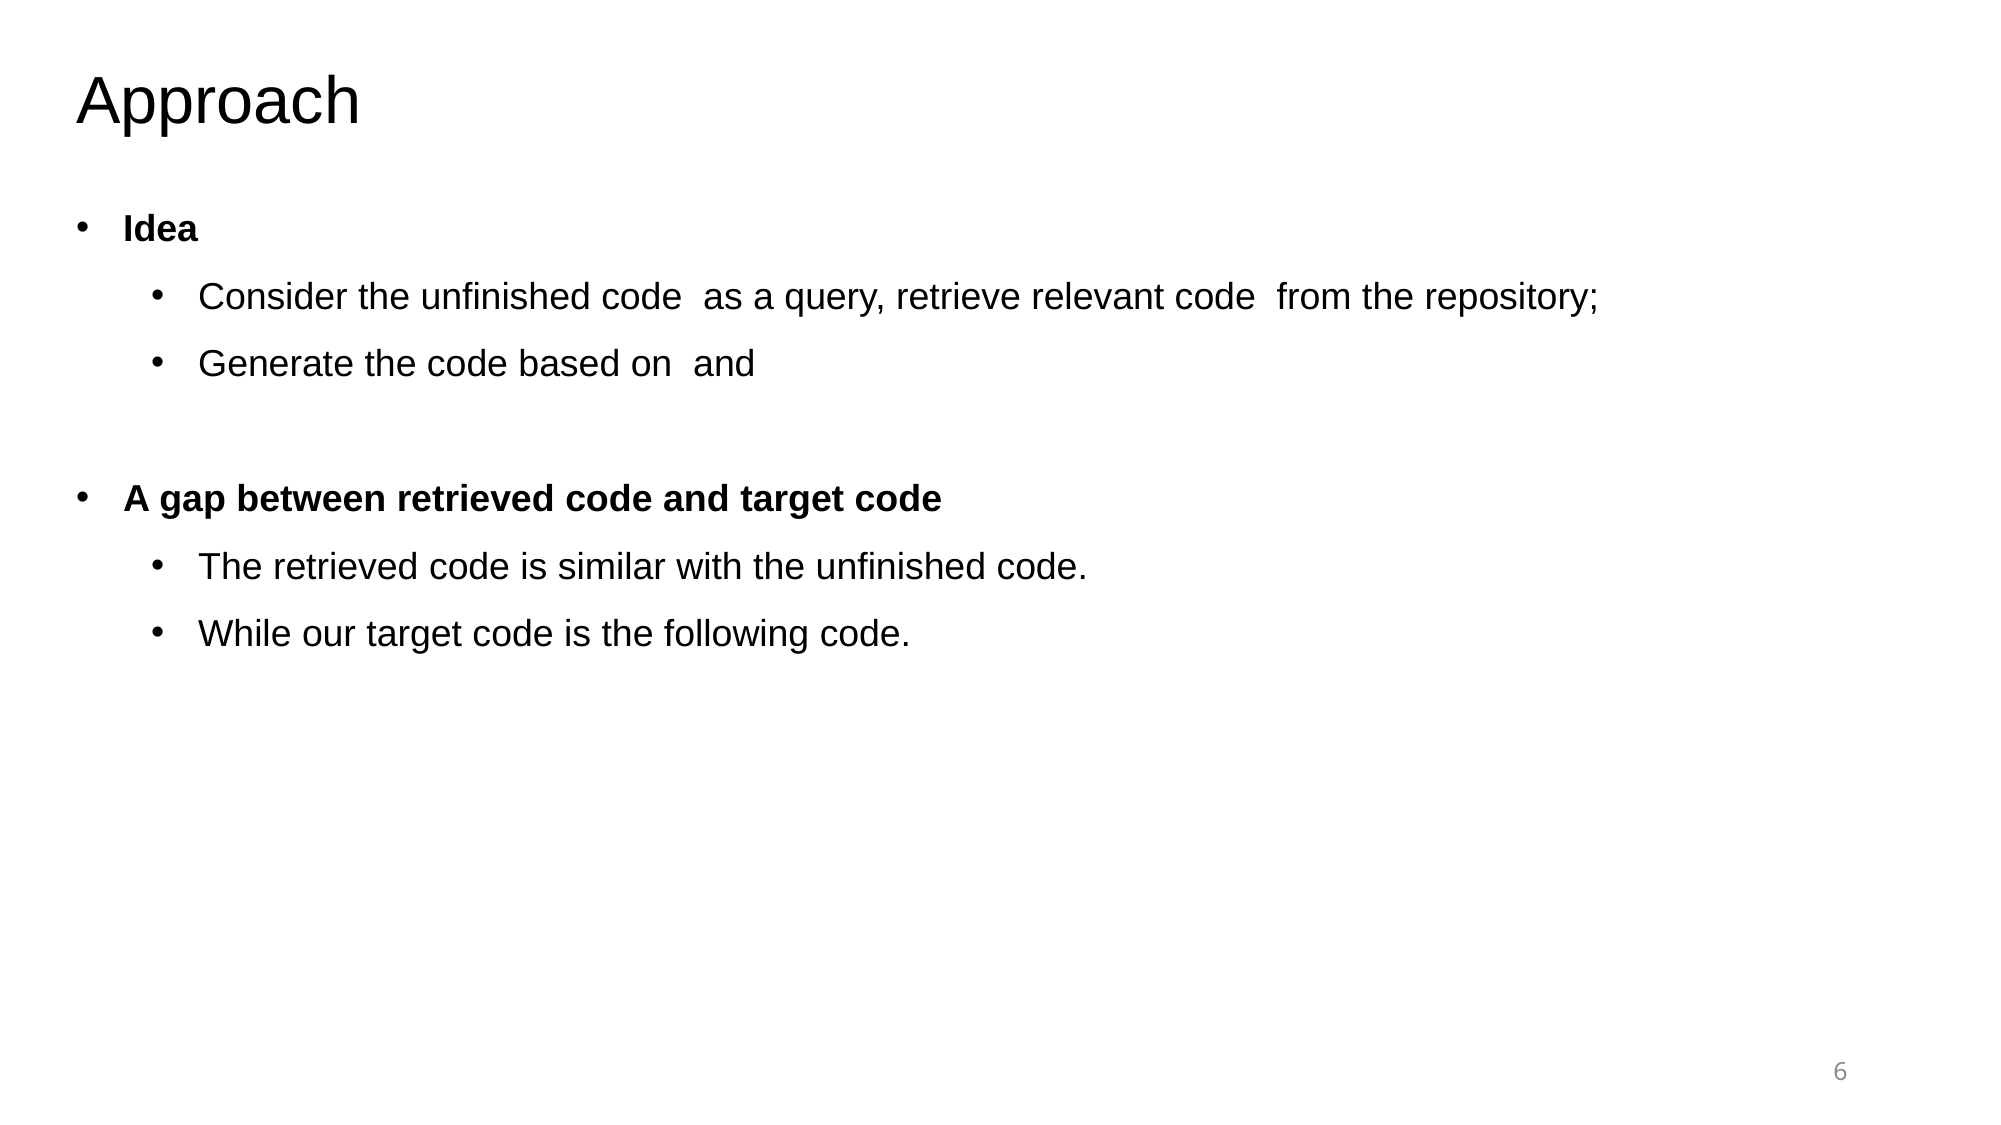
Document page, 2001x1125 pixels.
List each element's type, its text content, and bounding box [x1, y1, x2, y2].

slide_number 6 [1412, 1042, 1863, 1103]
text_box Approach [61, 49, 1068, 145]
